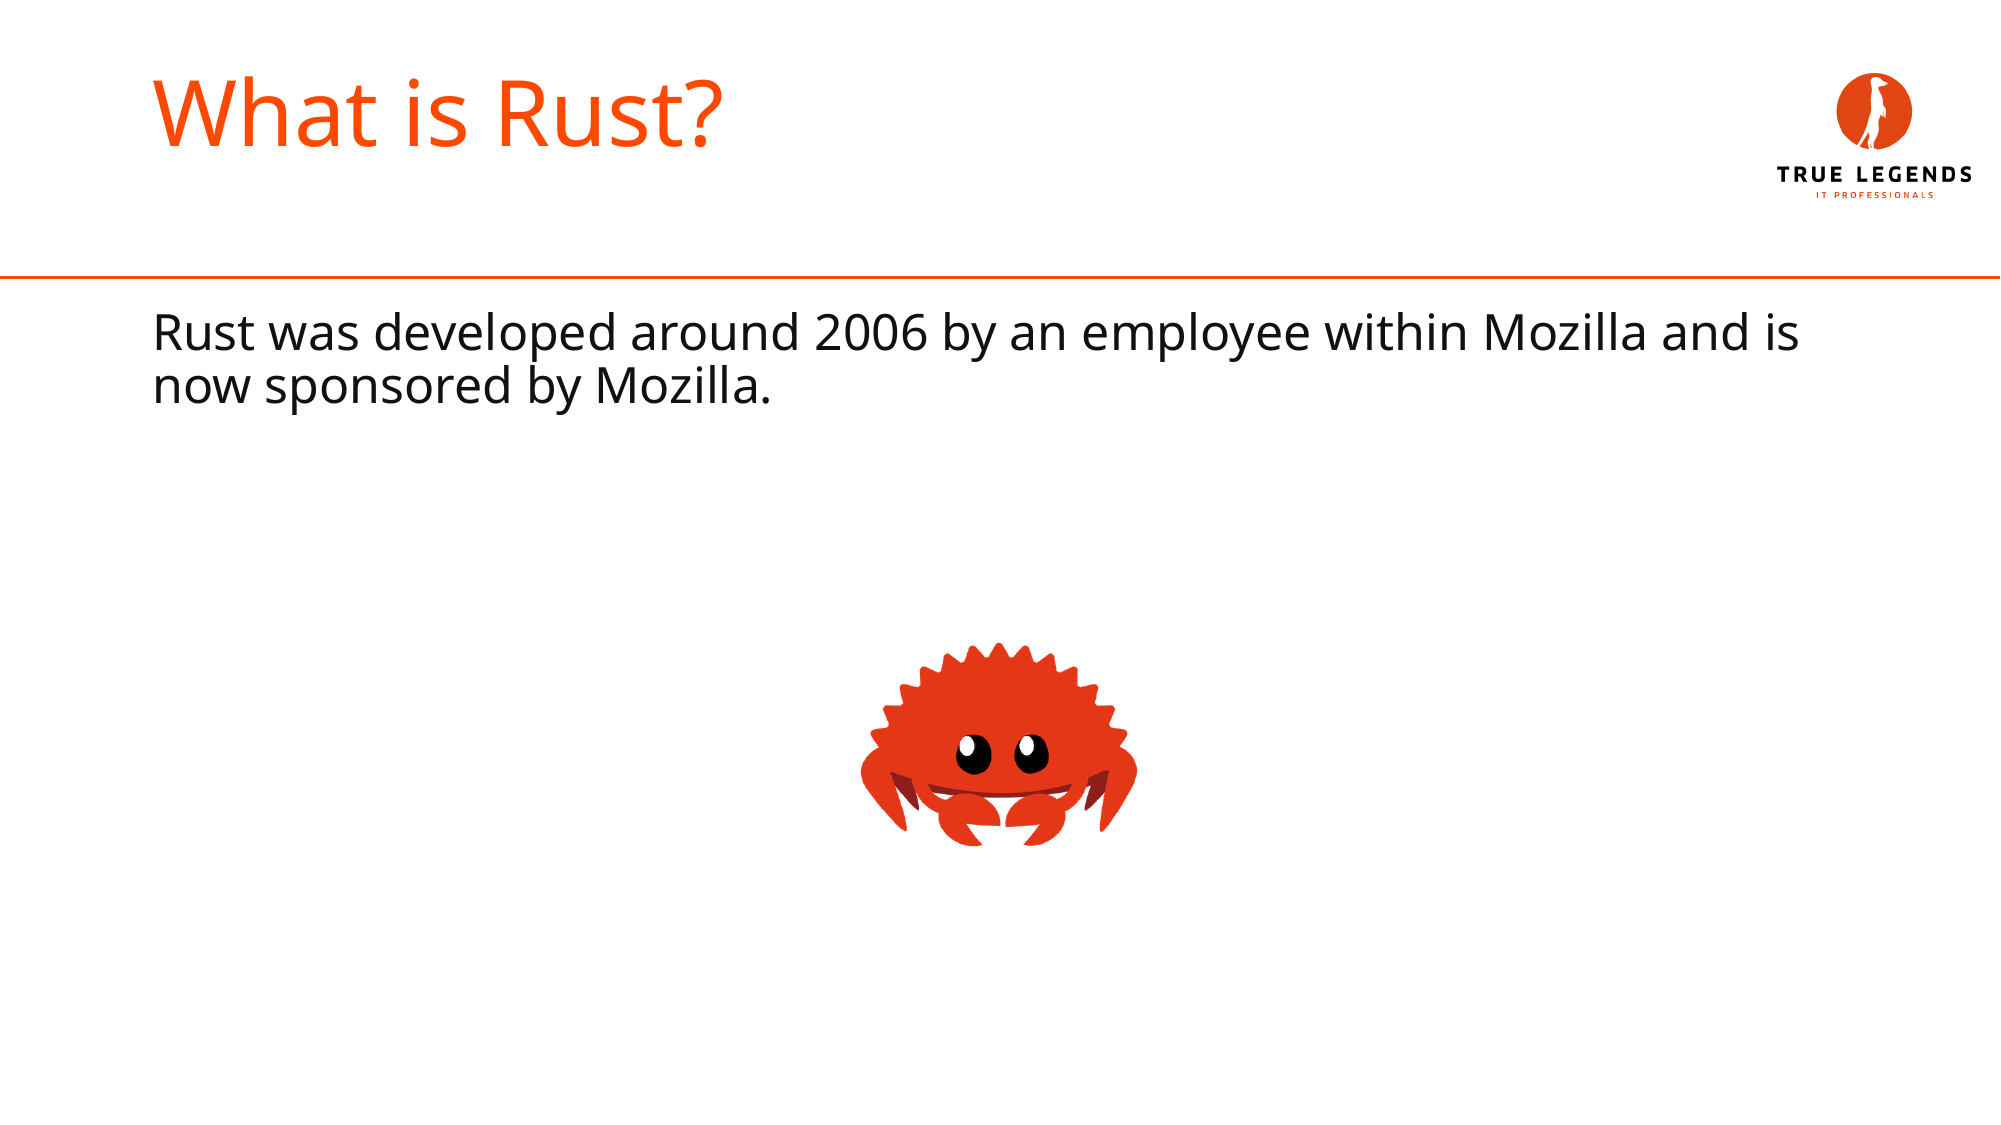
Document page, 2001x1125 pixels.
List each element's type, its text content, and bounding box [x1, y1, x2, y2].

picture [1777, 73, 1971, 198]
title What is Rust? [137, 59, 1573, 278]
picture [844, 632, 1156, 866]
text_box Rust was developed around 2006 by an employee within Mozilla and is now sponsored by Mozilla. [137, 299, 1863, 1014]
